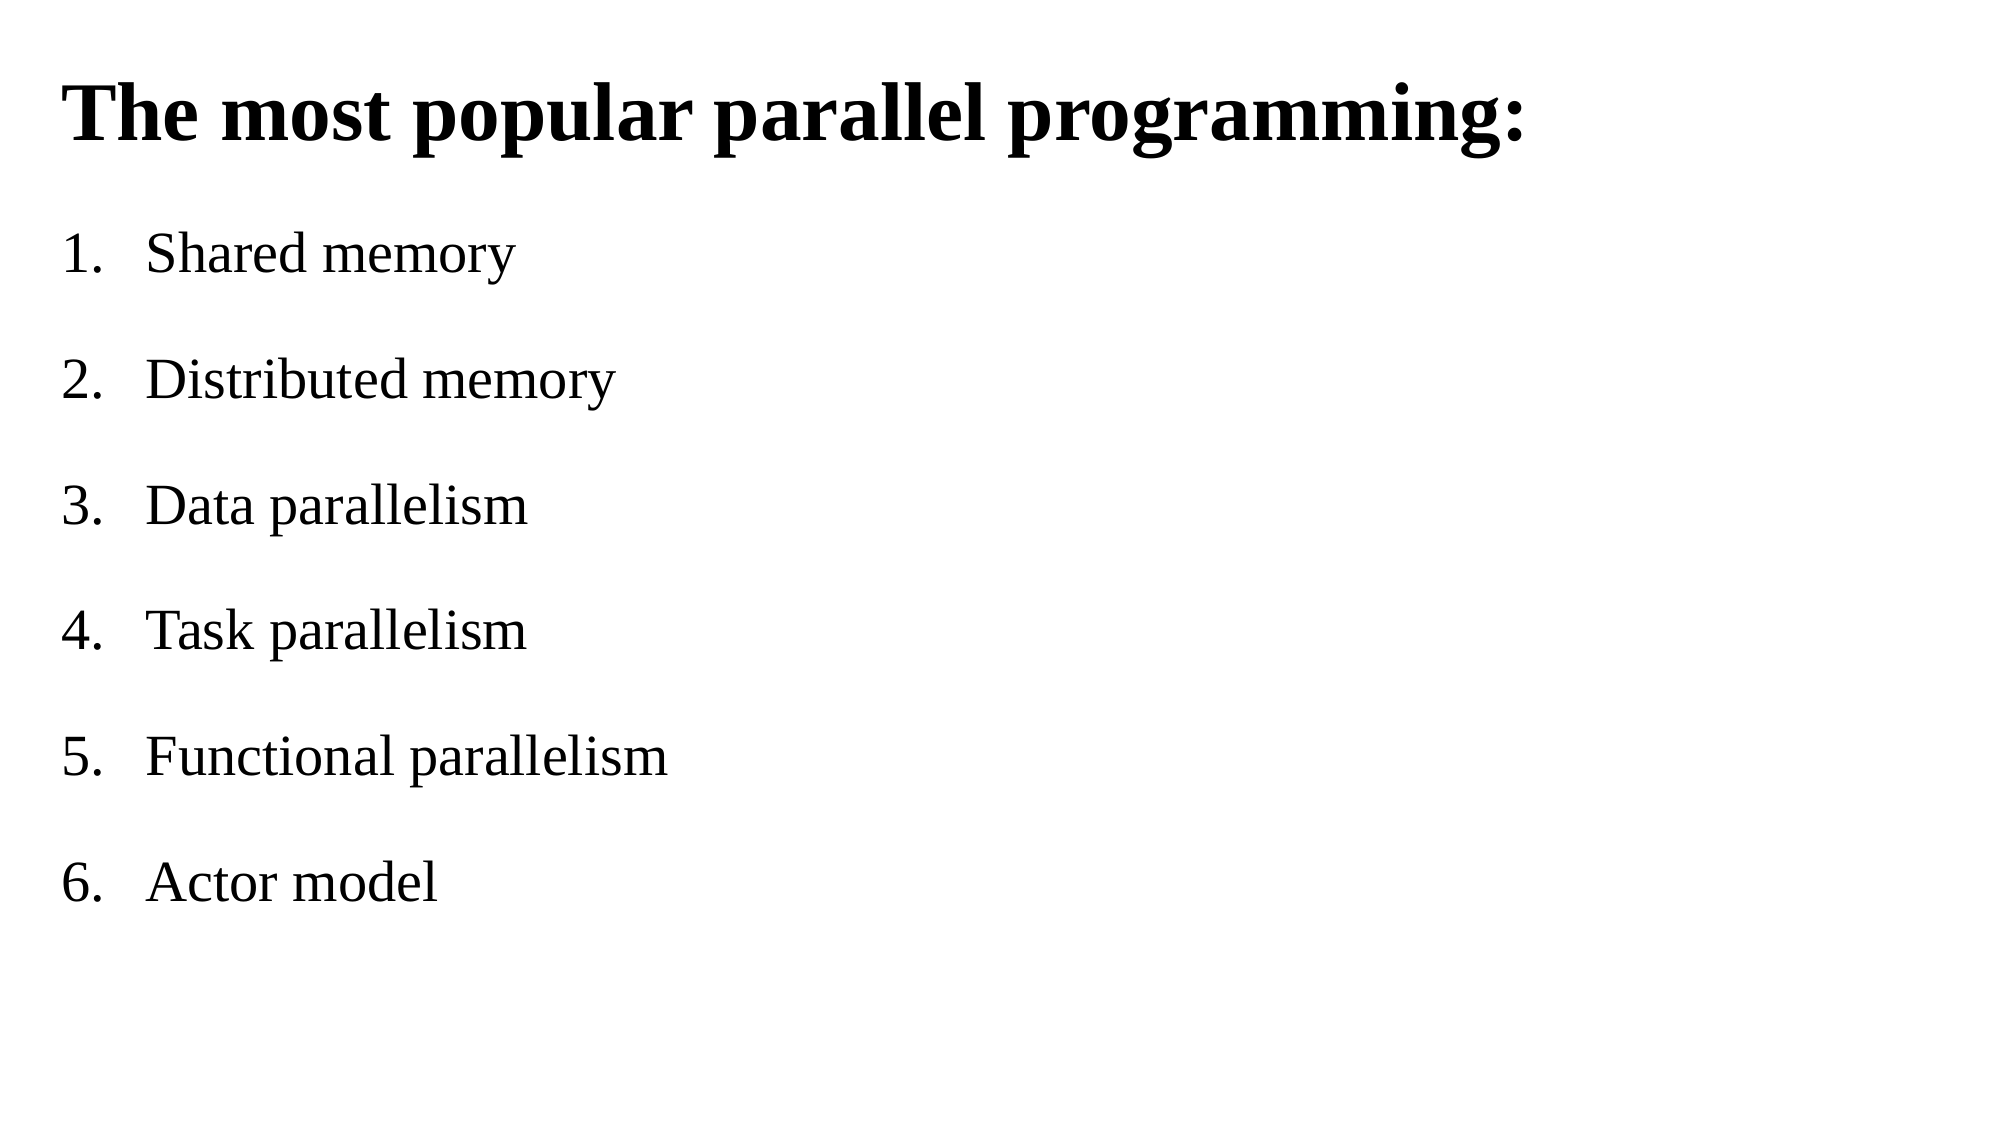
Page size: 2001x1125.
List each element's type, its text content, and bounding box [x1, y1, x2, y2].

list The most popular parallel programming: Shared memory Distributed memory Data parallelism Task parallelism Functional parallelism Actor model [46, 61, 1863, 1014]
